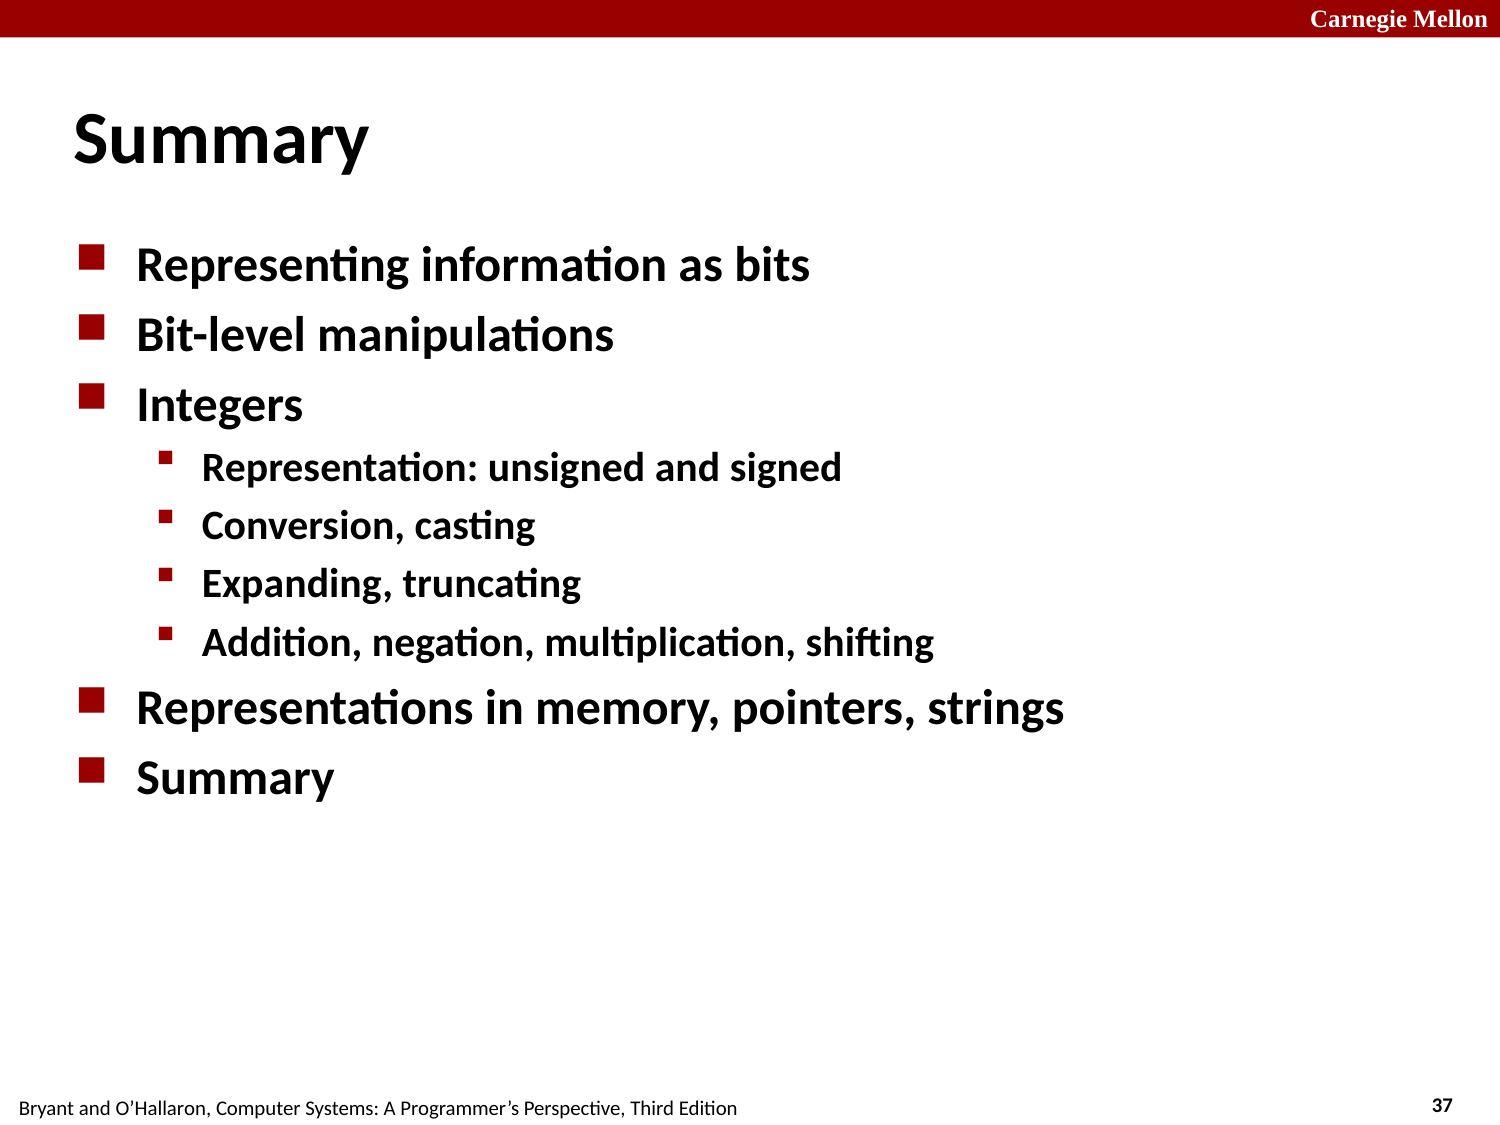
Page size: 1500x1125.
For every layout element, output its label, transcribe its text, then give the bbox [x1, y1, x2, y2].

title Summary [58, 71, 1500, 197]
list Representing information as bits Bit-level manipulations Integers Representation: unsigned and signed Conversion, casting Expanding, truncating Addition, negation, multiplication, shifting Representations in memory, pointers, strings Summary [64, 223, 1361, 1040]
